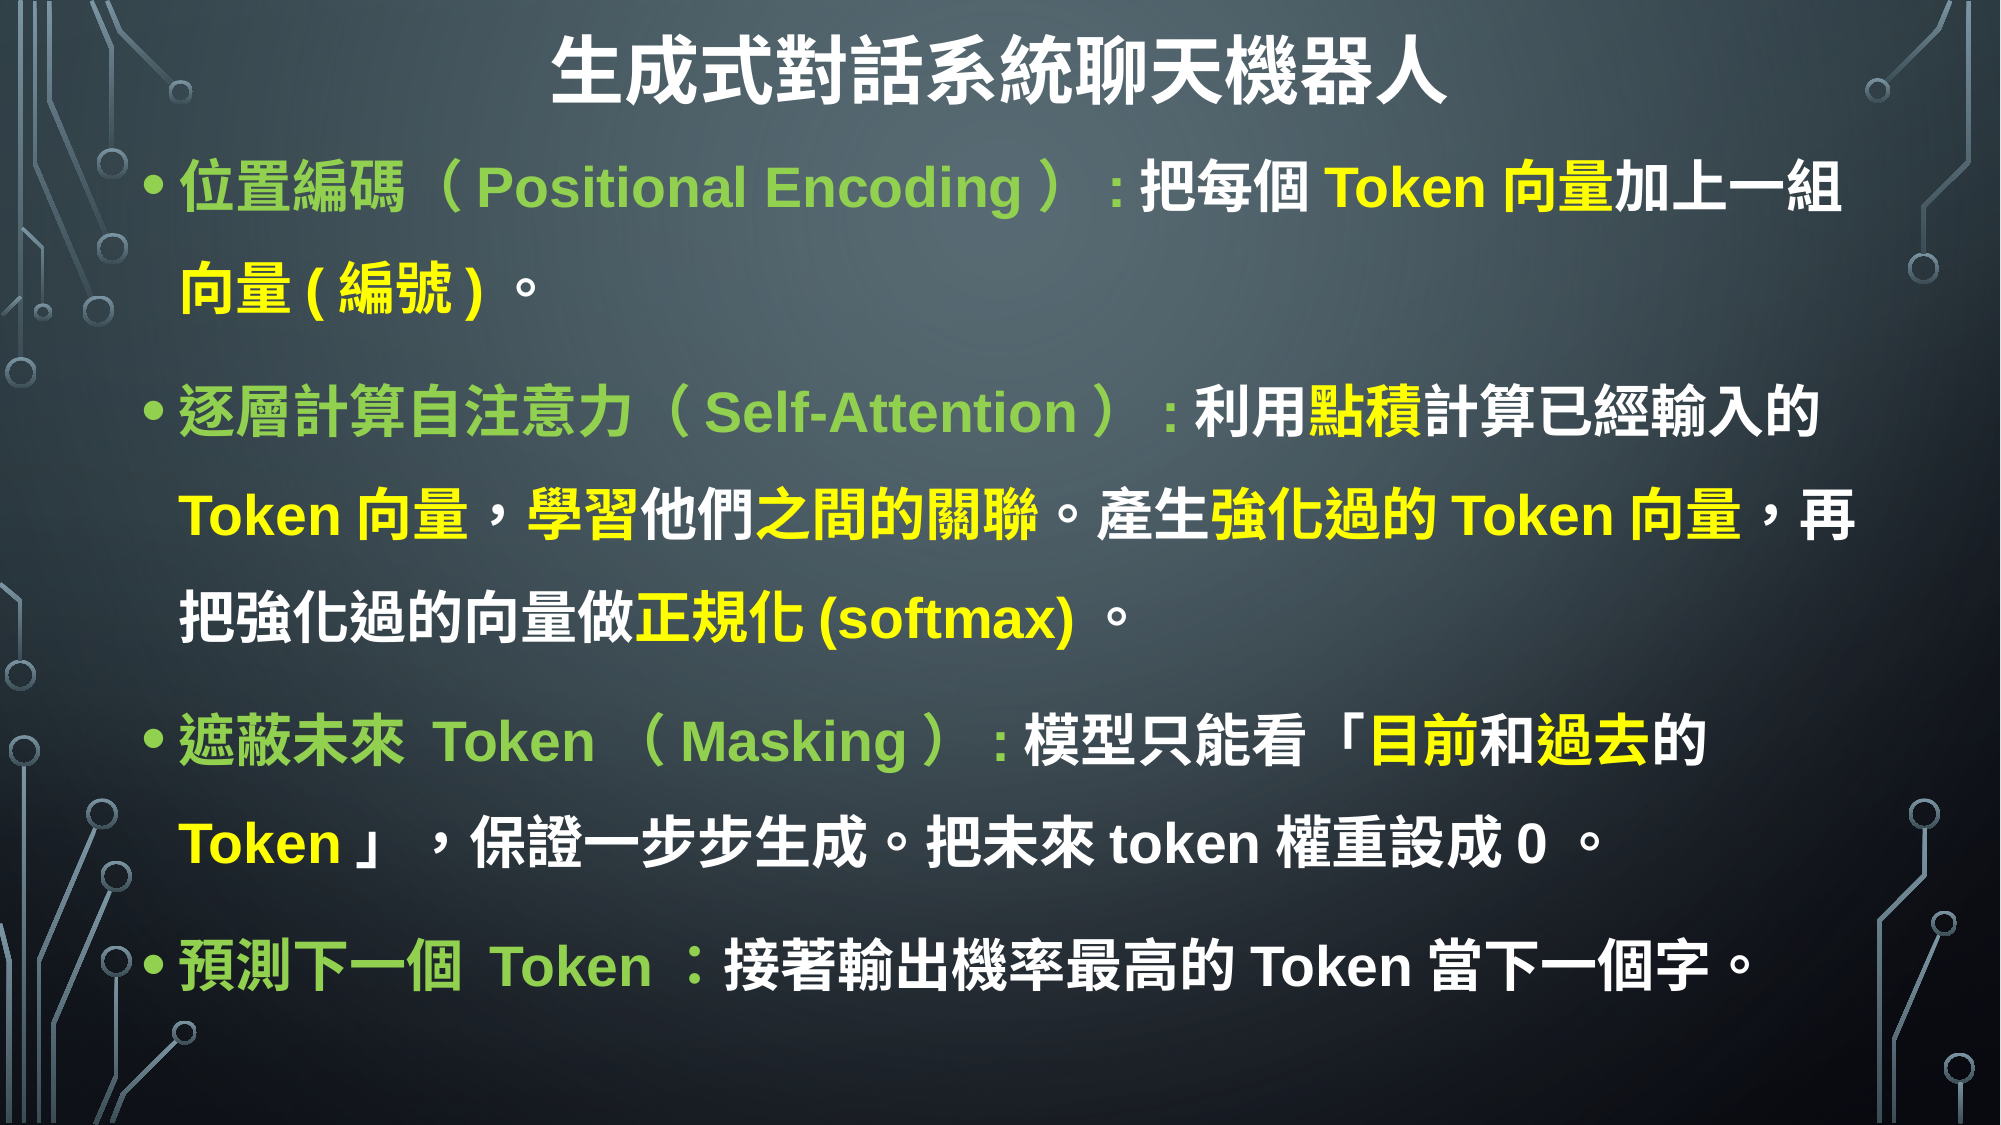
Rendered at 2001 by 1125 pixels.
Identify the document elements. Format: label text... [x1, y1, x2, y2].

text_box 位置編碼（Positional Encoding）:把每個Token向量加上一組向量(編號)。 逐層計算自注意力（Self-Attention）:利用點積計算已經輸入的Token向量，學習他們之間的關聯。產生強化過的Token向量，再把強化過的向量做正規化(softmax)。 遮蔽未來 Token（Masking）:模型只能看「目前和過去的 Token」，保證一步步生成。把未來token權重設成0。 預測下一個 Token：接著輸出機率最高的Token當下一個字。 [126, 108, 1908, 1109]
text_box 生成式對話系統聊天機器人 [526, 16, 1474, 108]
